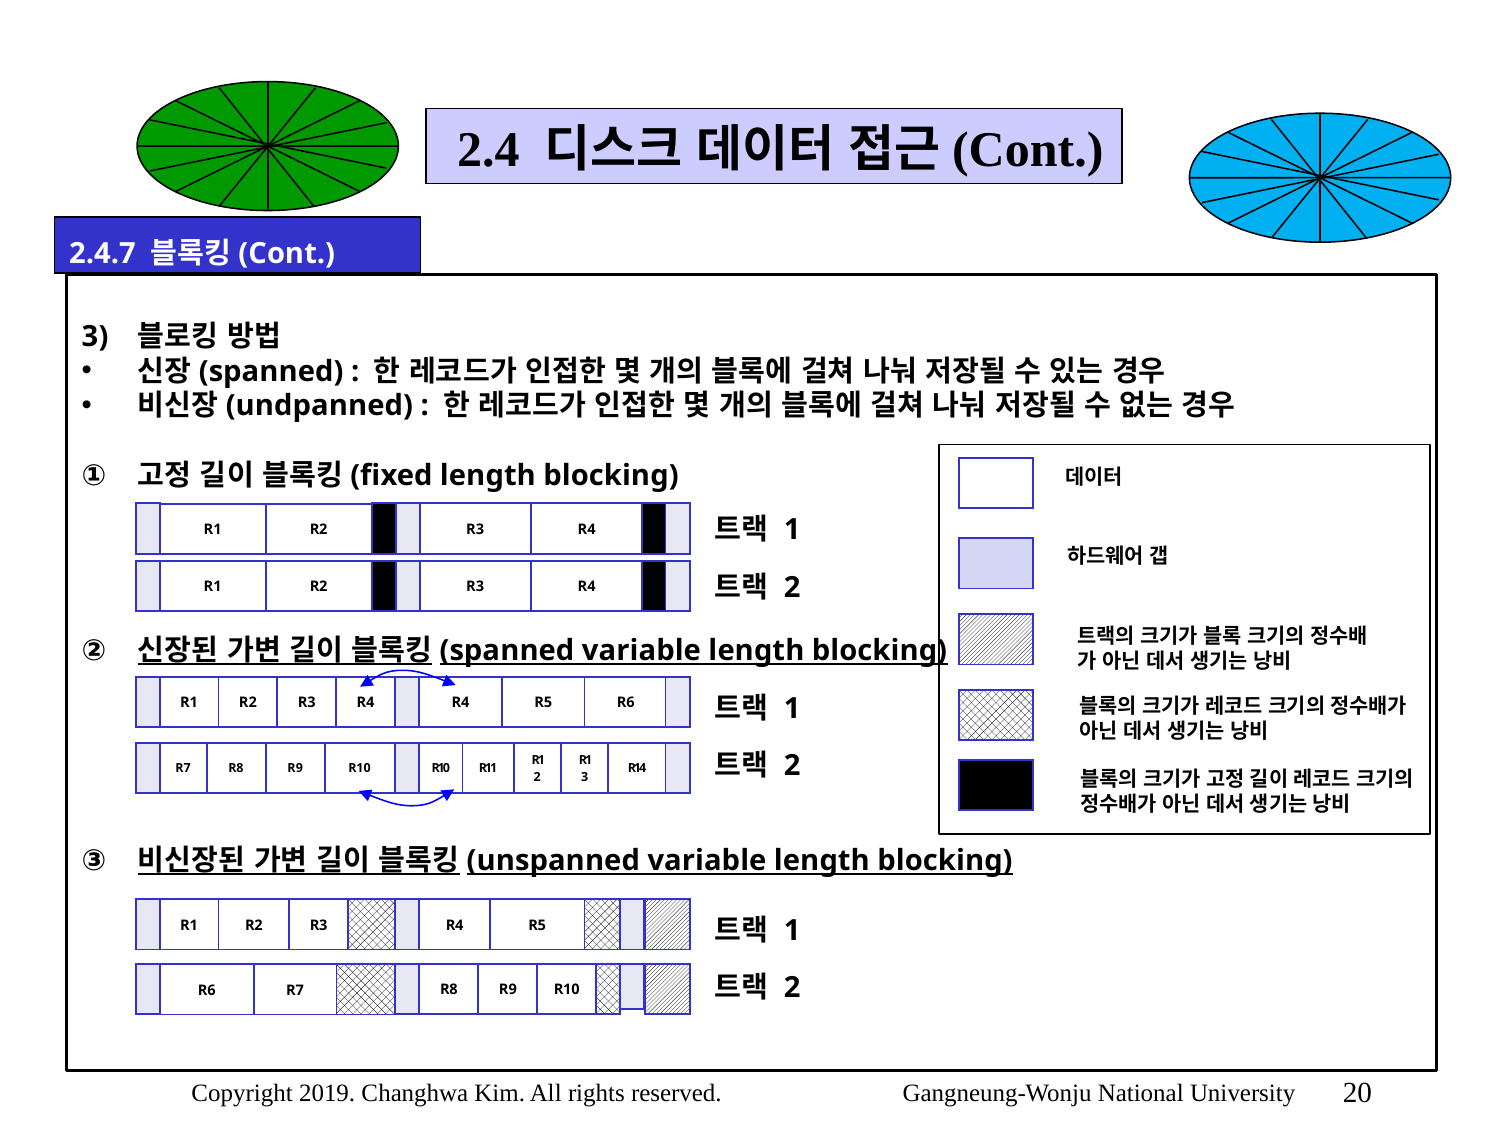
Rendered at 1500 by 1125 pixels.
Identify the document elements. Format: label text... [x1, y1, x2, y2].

text_box [939, 444, 1431, 835]
table_header R3 [290, 900, 347, 949]
table_header [373, 562, 395, 610]
slide_number 20 [1074, 1066, 1388, 1125]
text_box 2.4.7 블록킹(Cont.) [54, 217, 421, 274]
table_header R13 [562, 744, 607, 792]
text_box 트랙 1 [699, 903, 816, 954]
text_box [358, 789, 455, 806]
text_box 트랙 2 [699, 961, 816, 1012]
table_header R5 [491, 900, 584, 949]
table_header R10 [326, 744, 394, 792]
table_header R6 [585, 678, 665, 726]
table_header R4 [337, 678, 394, 726]
text_box 트랙 2 [699, 560, 816, 611]
table_header [137, 678, 159, 726]
table_header R9 [479, 965, 536, 1013]
table_header [137, 504, 159, 553]
table_header [137, 744, 159, 792]
table_header R2 [267, 562, 371, 610]
table_header R2 [219, 900, 288, 949]
table_header [396, 965, 418, 1013]
text_box 2.4 디스크 데이터 접근(Cont.) [426, 108, 1122, 184]
table_header [597, 965, 619, 1013]
text_box 블로킹 방법 신장(spanned) : 한 레코드가 인접한 몇 개의 블록에 걸쳐 나눠 저장될 수 있는 경우 비신장(undpanned) : 한 레코드가 인접한 몇 개의 블록에 걸쳐 나눠 저장될 수 없는 경우 고정 길이 블록킹(fixed length blocking) 신장된 가변 길이 블록킹(spanned variable length blocking) 비신장된 가변 길이 블록킹(unspanned variable length blocking) [66, 274, 1437, 1071]
table_header R6 [161, 965, 253, 1014]
table_header [337, 965, 394, 1014]
table_header [666, 744, 689, 792]
table_header R1 [161, 678, 218, 726]
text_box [1189, 112, 1451, 243]
table_header [397, 562, 419, 610]
table_header R3 [421, 562, 530, 610]
table_header R4 [420, 900, 489, 949]
table_header [137, 900, 159, 949]
table_header R4 [532, 504, 641, 553]
table_header R9 [267, 744, 324, 792]
table_header R10 [420, 744, 462, 792]
table_header R7 [255, 965, 336, 1014]
table_header R8 [208, 744, 265, 792]
table_header R3 [421, 504, 530, 553]
table_header [666, 562, 689, 610]
table_header [666, 504, 689, 553]
table_header [646, 900, 689, 949]
table_header R7 [161, 744, 206, 792]
table_header R1 [161, 900, 218, 949]
table_header R1 [161, 505, 265, 553]
text_box 트랙 1 [699, 681, 816, 732]
table_header R8 [420, 965, 477, 1013]
table_header [396, 686, 418, 726]
table_header R2 [267, 505, 371, 553]
table_header R3 [278, 678, 335, 726]
table_header [396, 900, 418, 949]
footer Copyright 2019. Changhwa Kim. All rights reserved. Gangneung-Wonju National University [176, 1069, 1074, 1125]
table_header [137, 965, 159, 1013]
table_header [585, 900, 619, 949]
table_header R12 [515, 744, 560, 792]
table_header R4 [420, 678, 501, 726]
table_header [666, 678, 689, 726]
table_header [396, 744, 418, 790]
table_header R4 [532, 562, 641, 610]
table_header [137, 562, 159, 610]
table_header [621, 900, 643, 949]
text_box 트랙 2 [699, 739, 816, 789]
table_header R14 [609, 744, 665, 792]
table_header [643, 504, 665, 553]
table_header [349, 900, 394, 949]
table_header R5 [503, 678, 584, 726]
table_header R2 [219, 678, 276, 726]
table_header R11 [463, 744, 513, 792]
table_header [621, 965, 643, 1008]
table_header R1 [161, 562, 265, 610]
table_header R10 [538, 965, 595, 1013]
table_header [397, 504, 419, 553]
table_header [373, 504, 395, 553]
table_header [646, 965, 689, 1013]
table_header [643, 562, 665, 610]
text_box [360, 670, 456, 687]
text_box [136, 81, 399, 211]
text_box 트랙 1 [699, 503, 816, 553]
